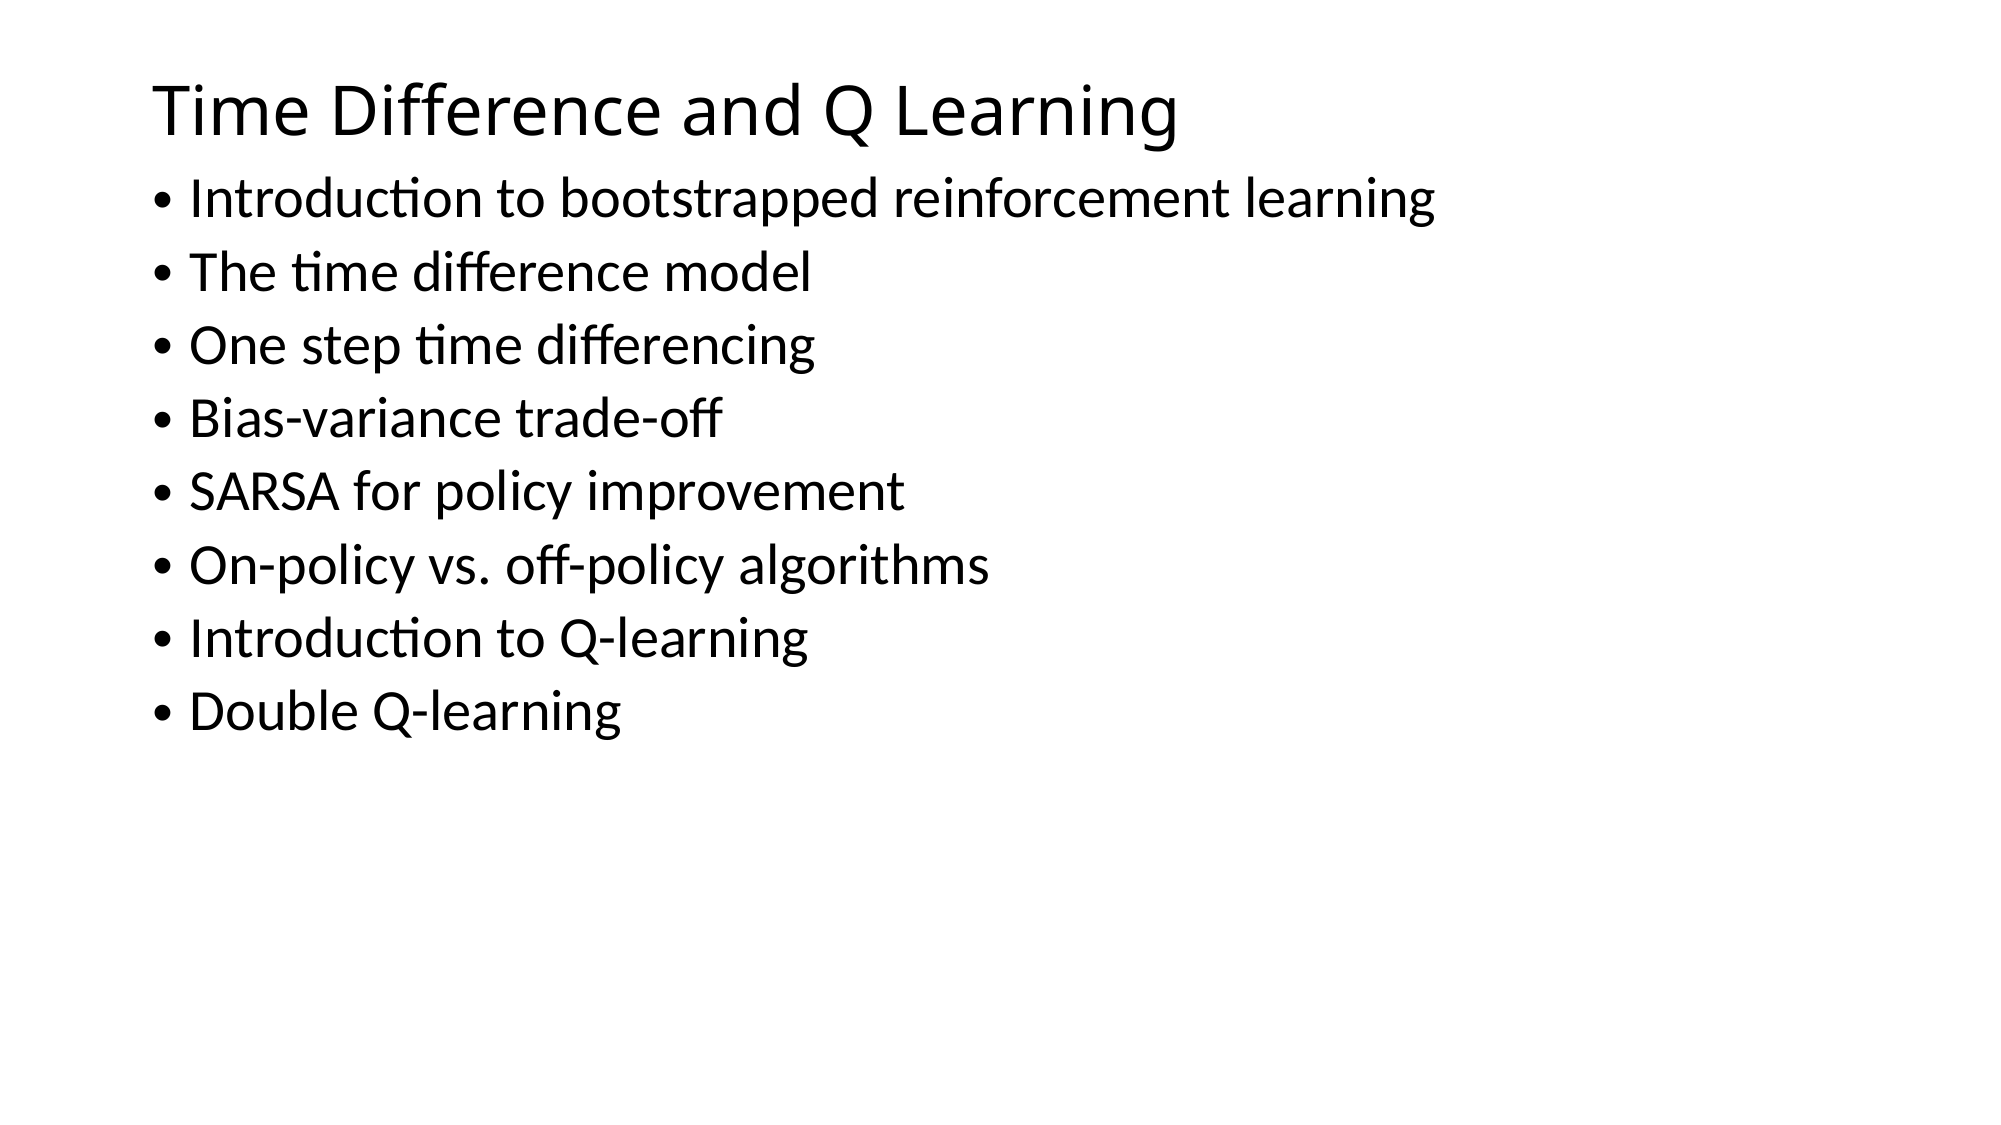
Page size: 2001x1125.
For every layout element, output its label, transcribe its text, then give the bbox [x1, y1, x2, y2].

list Introduction to bootstrapped reinforcement learning The time difference model One step time differencing Bias-variance trade-off SARSA for policy improvement On-policy vs. off-policy algorithms Introduction to Q-learning Double Q-learning [137, 168, 1863, 1072]
title Time Difference and Q Learning [137, 59, 1863, 160]
